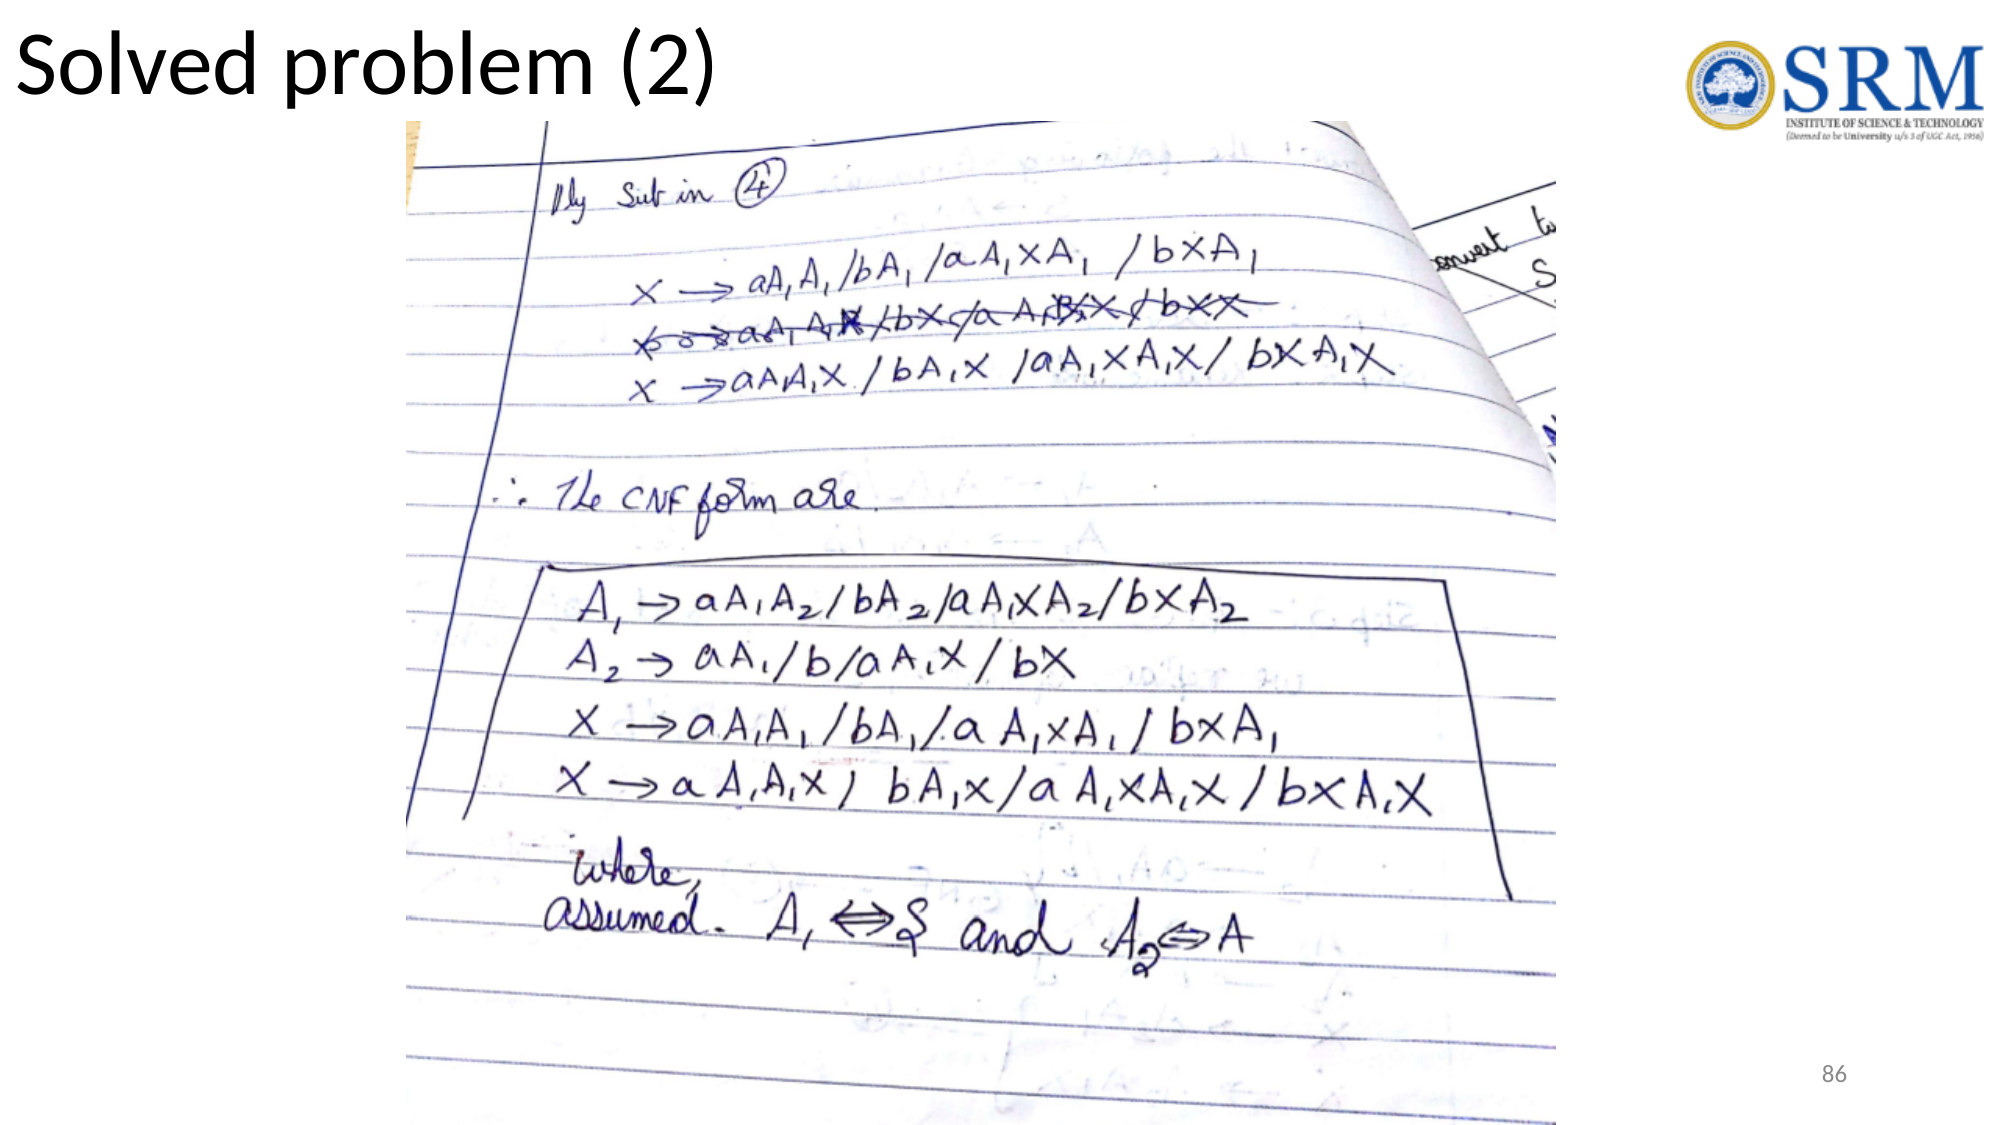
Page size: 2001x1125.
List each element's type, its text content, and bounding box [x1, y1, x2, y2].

picture [1674, 0, 1993, 182]
title Solved problem (2) [0, 0, 1725, 174]
slide_number 86 [1560, 1042, 1863, 1103]
picture [405, 120, 1557, 1125]
